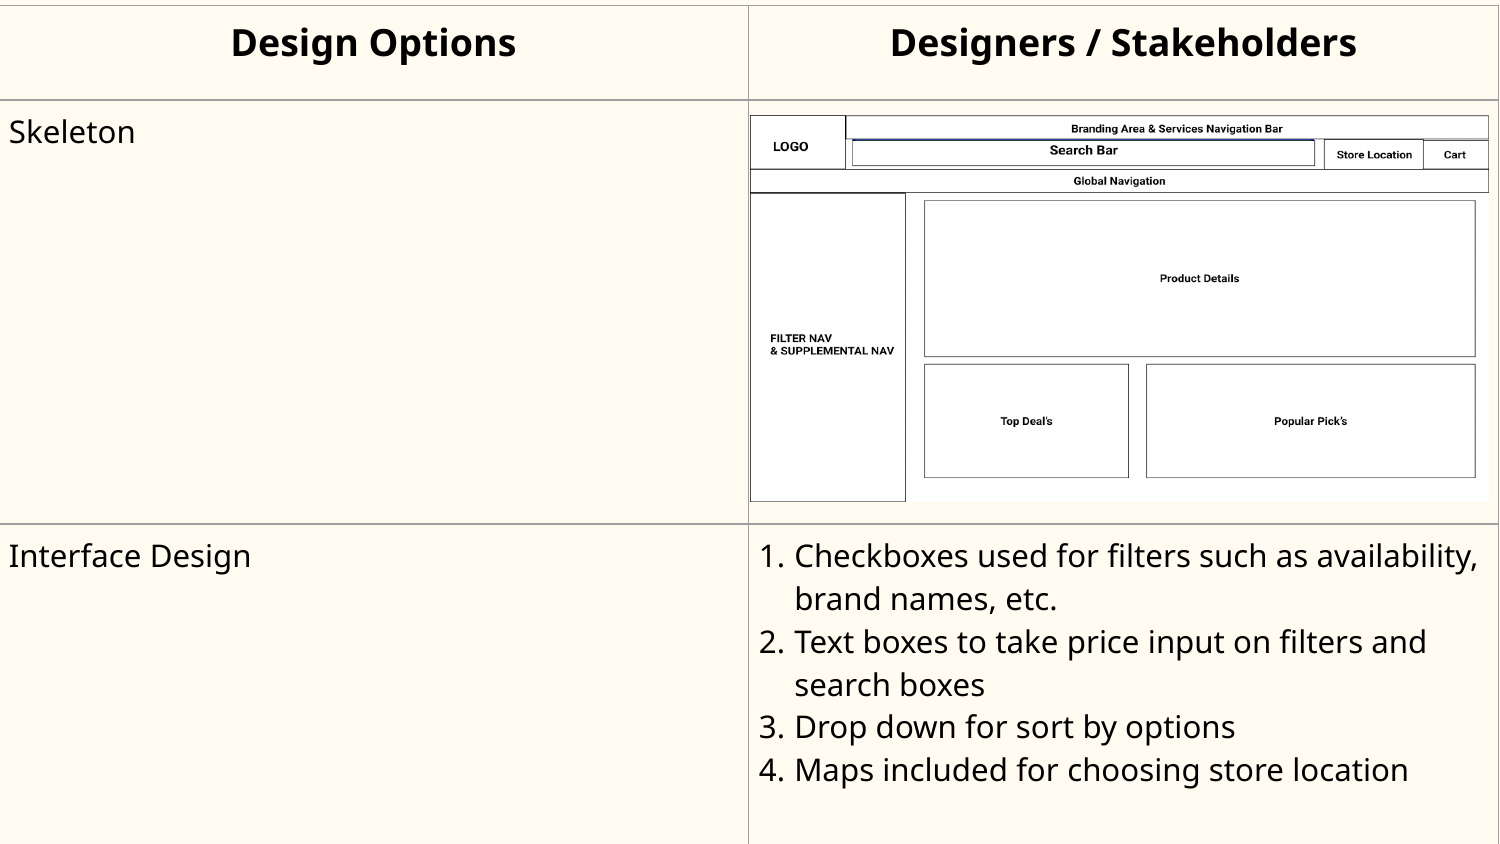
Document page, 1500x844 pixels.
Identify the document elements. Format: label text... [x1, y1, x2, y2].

table_cell Interface Design [0, 525, 748, 844]
table_header Designers / Stakeholders [749, 6, 1498, 99]
text_box [524, 500, 975, 554]
table_cell Checkboxes used for filters such as availability, brand names, etc. Text boxes to take price input on filters and search boxes Drop down for sort by options Maps included for choosing store location [749, 525, 1498, 844]
picture [750, 115, 1489, 502]
table_cell Skeleton [0, 101, 748, 523]
table_cell [749, 101, 1498, 523]
table_header Design Options [0, 6, 748, 99]
